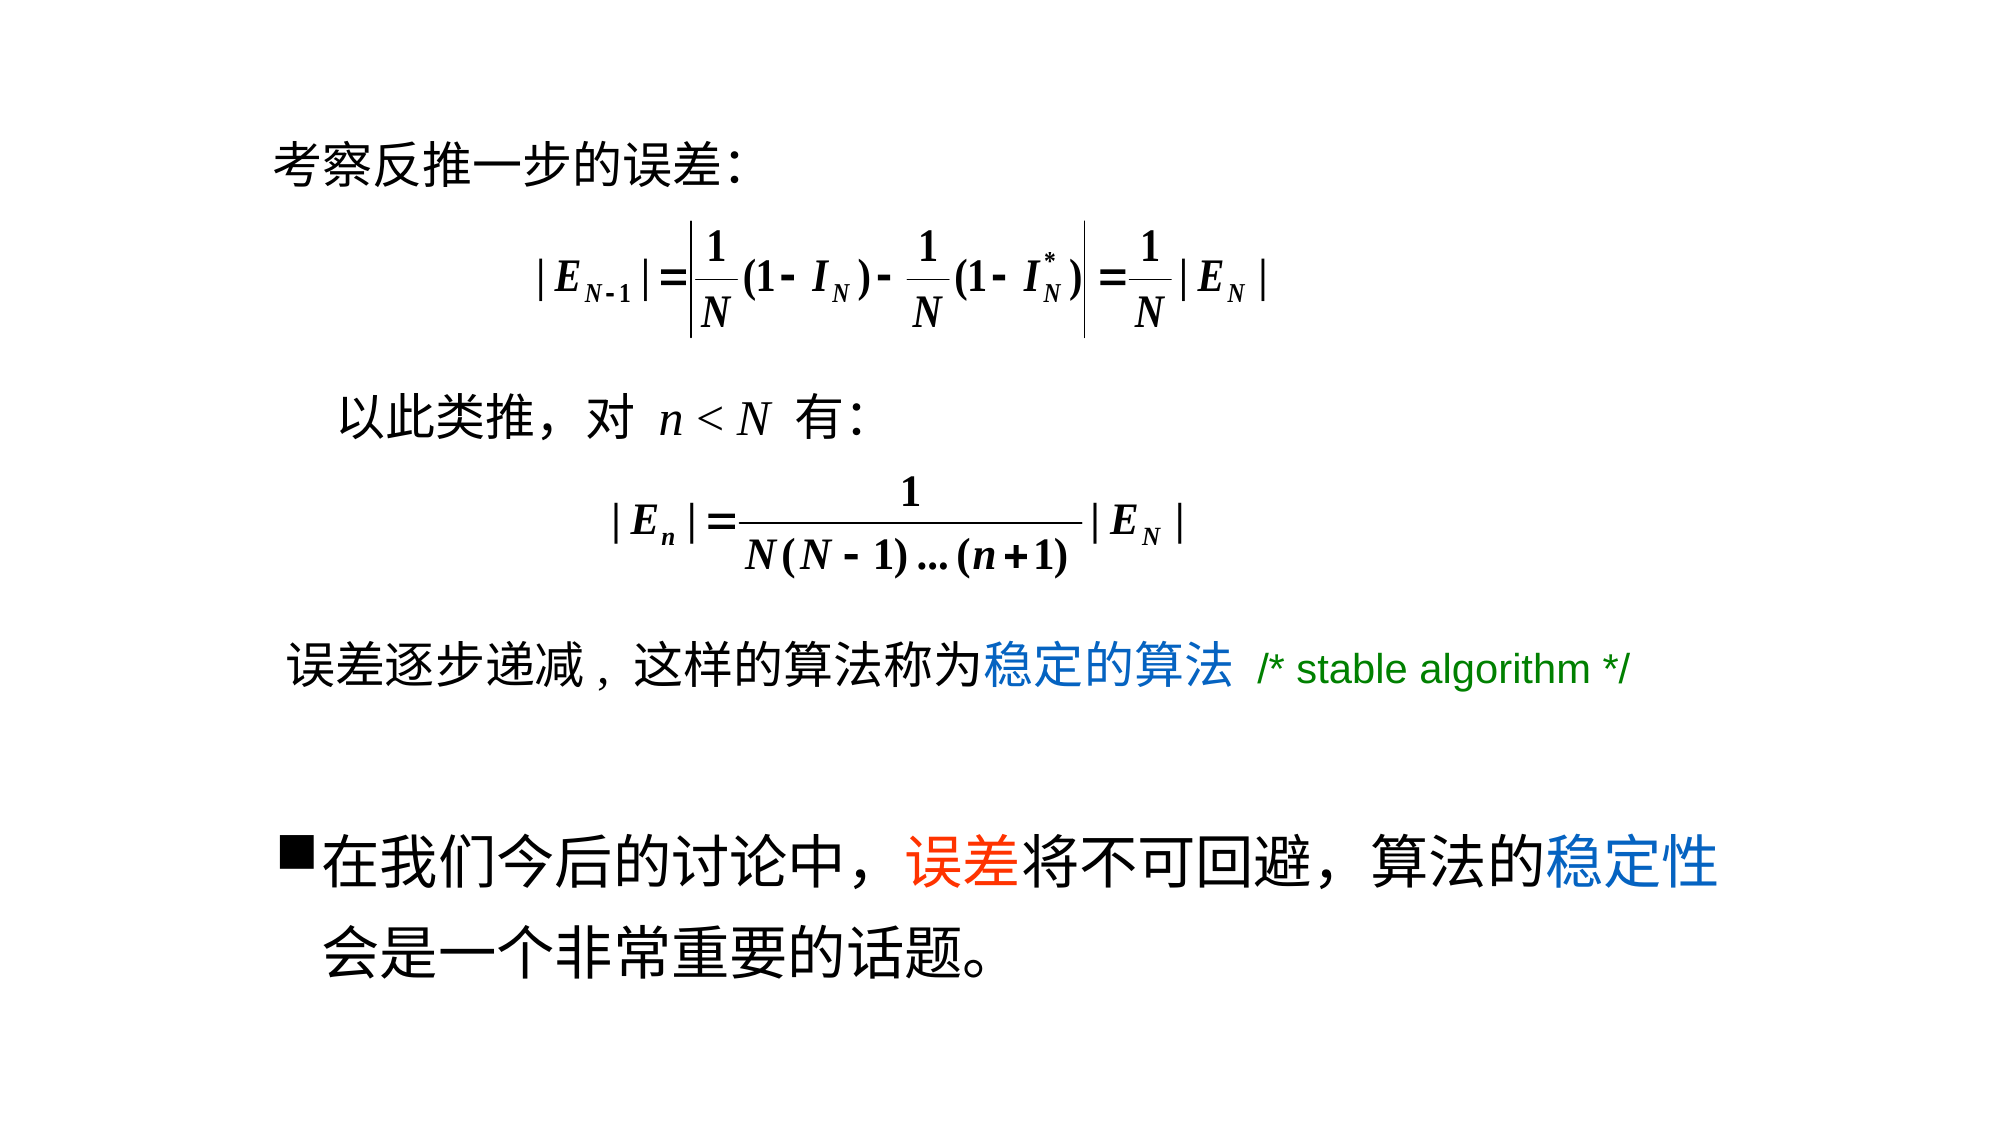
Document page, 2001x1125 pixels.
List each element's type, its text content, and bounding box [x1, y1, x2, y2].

text_box 在我们今后的讨论中，误差将不可回避，算法的稳定性会是一个非常重要的话题。 [260, 796, 1740, 1039]
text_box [532, 213, 1273, 346]
text_box 以此类推，对 n < N 有： [320, 377, 902, 453]
text_box 误差逐步递减, 这样的算法称为稳定的算法 /* stable algorithm */ [270, 625, 1646, 714]
text_box 考察反推一步的误差： [257, 125, 853, 214]
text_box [595, 463, 1191, 587]
